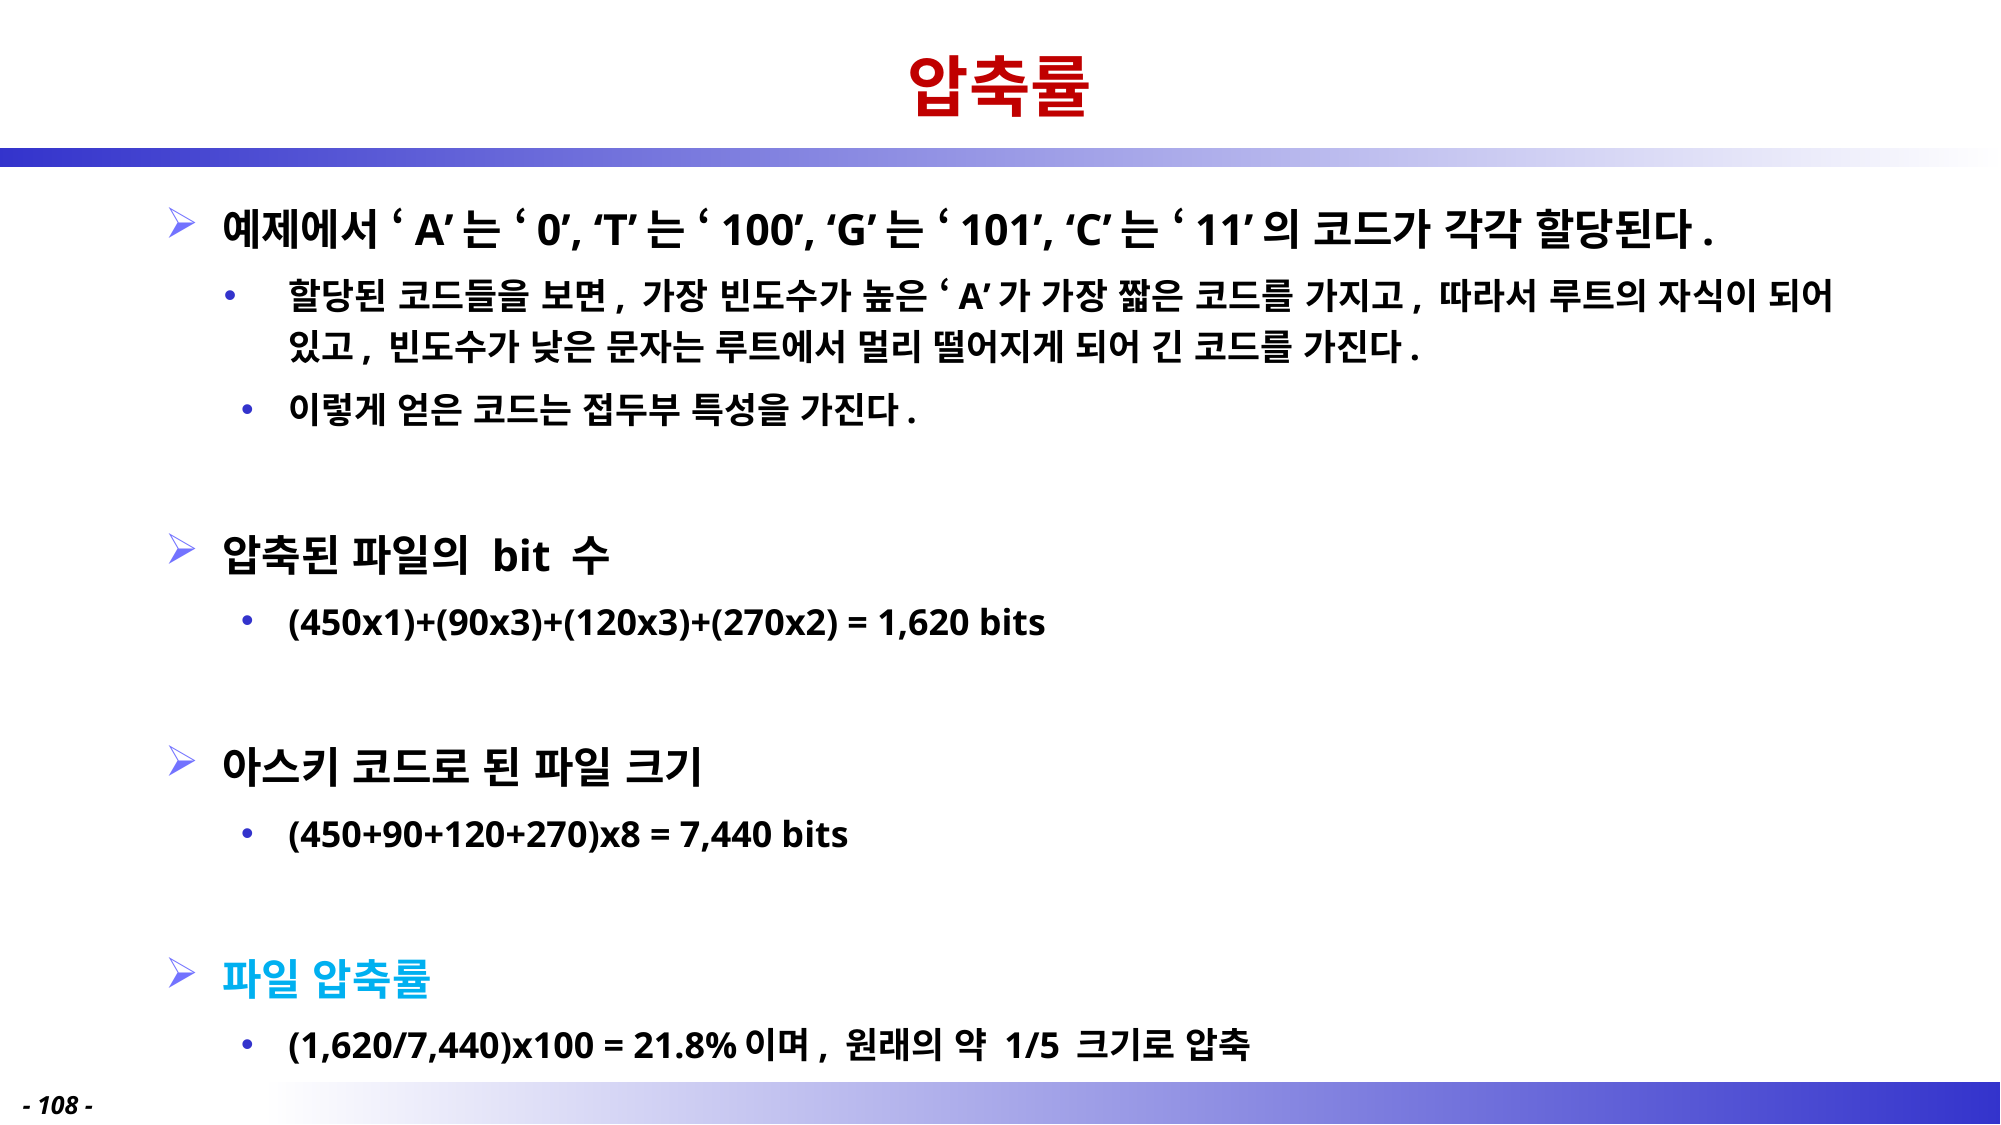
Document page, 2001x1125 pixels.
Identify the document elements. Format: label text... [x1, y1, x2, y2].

list 예제에서 ‘A’는 ‘0’, ‘T’는 ‘100’, ‘G’는 ‘101’, ‘C’는 ‘11’의 코드가 각각 할당된다. 할당된 코드들을 보면, 가장 빈도수가 높은 ‘A’가 가장 짧은 코드를 가지고, 따라서 루트의 자식이 되어 있고, 빈도수가 낮은 문자는 루트에서 멀리 떨어지게 되어 긴 코드를 가진다. 이렇게 얻은 코드는 접두부 특성을 가진다. 압축된 파일의 bit 수 (450x1)+(90x3)+(120x3)+(270x2) = 1,620 bits 아스키 코드로 된 파일 크기 (450+90+120+270)x8 = 7,440 bits 파일 압축률 (1,620/7,440)x100 = 21.8%이며, 원래의 약 1/5 크기로 압축 [150, 184, 1850, 1082]
slide_number - 108 - [7, 1082, 150, 1118]
title 압축률 [150, 7, 1850, 163]
